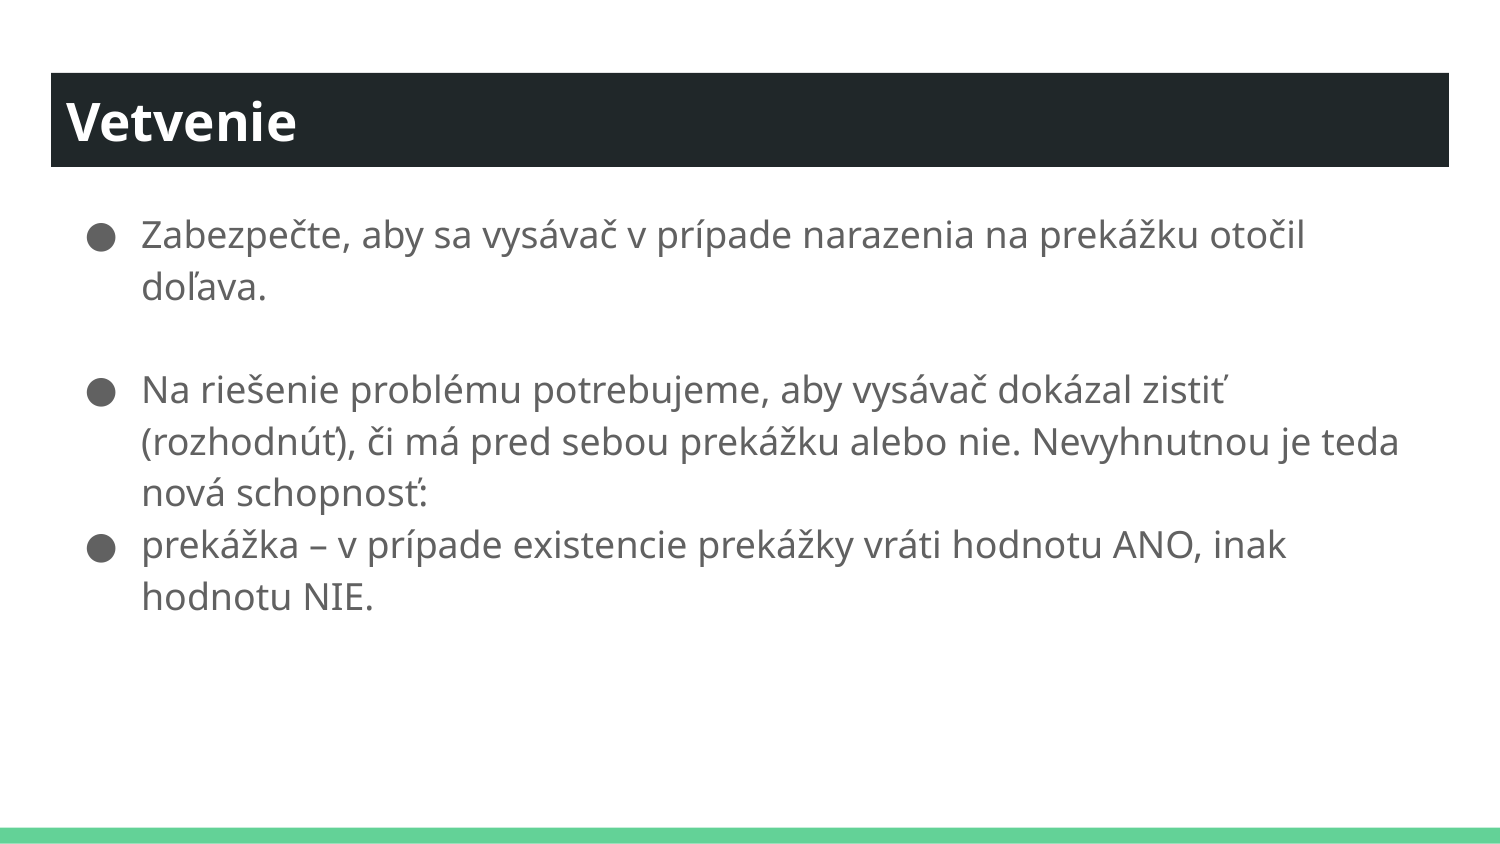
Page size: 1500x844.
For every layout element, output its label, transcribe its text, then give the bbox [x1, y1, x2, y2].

list Zabezpečte, aby sa vysávač v prípade narazenia na prekážku otočil doľava. Na riešenie problému potrebujeme, aby vysávač dokázal zistiť (rozhodnúť), či má pred sebou prekážku alebo nie. Nevyhnutnou je teda nová schopnosť: prekážka – v prípade existencie prekážky vráti hodnotu ANO, inak hodnotu NIE. [51, 189, 1449, 750]
title Vetvenie [51, 72, 1449, 167]
